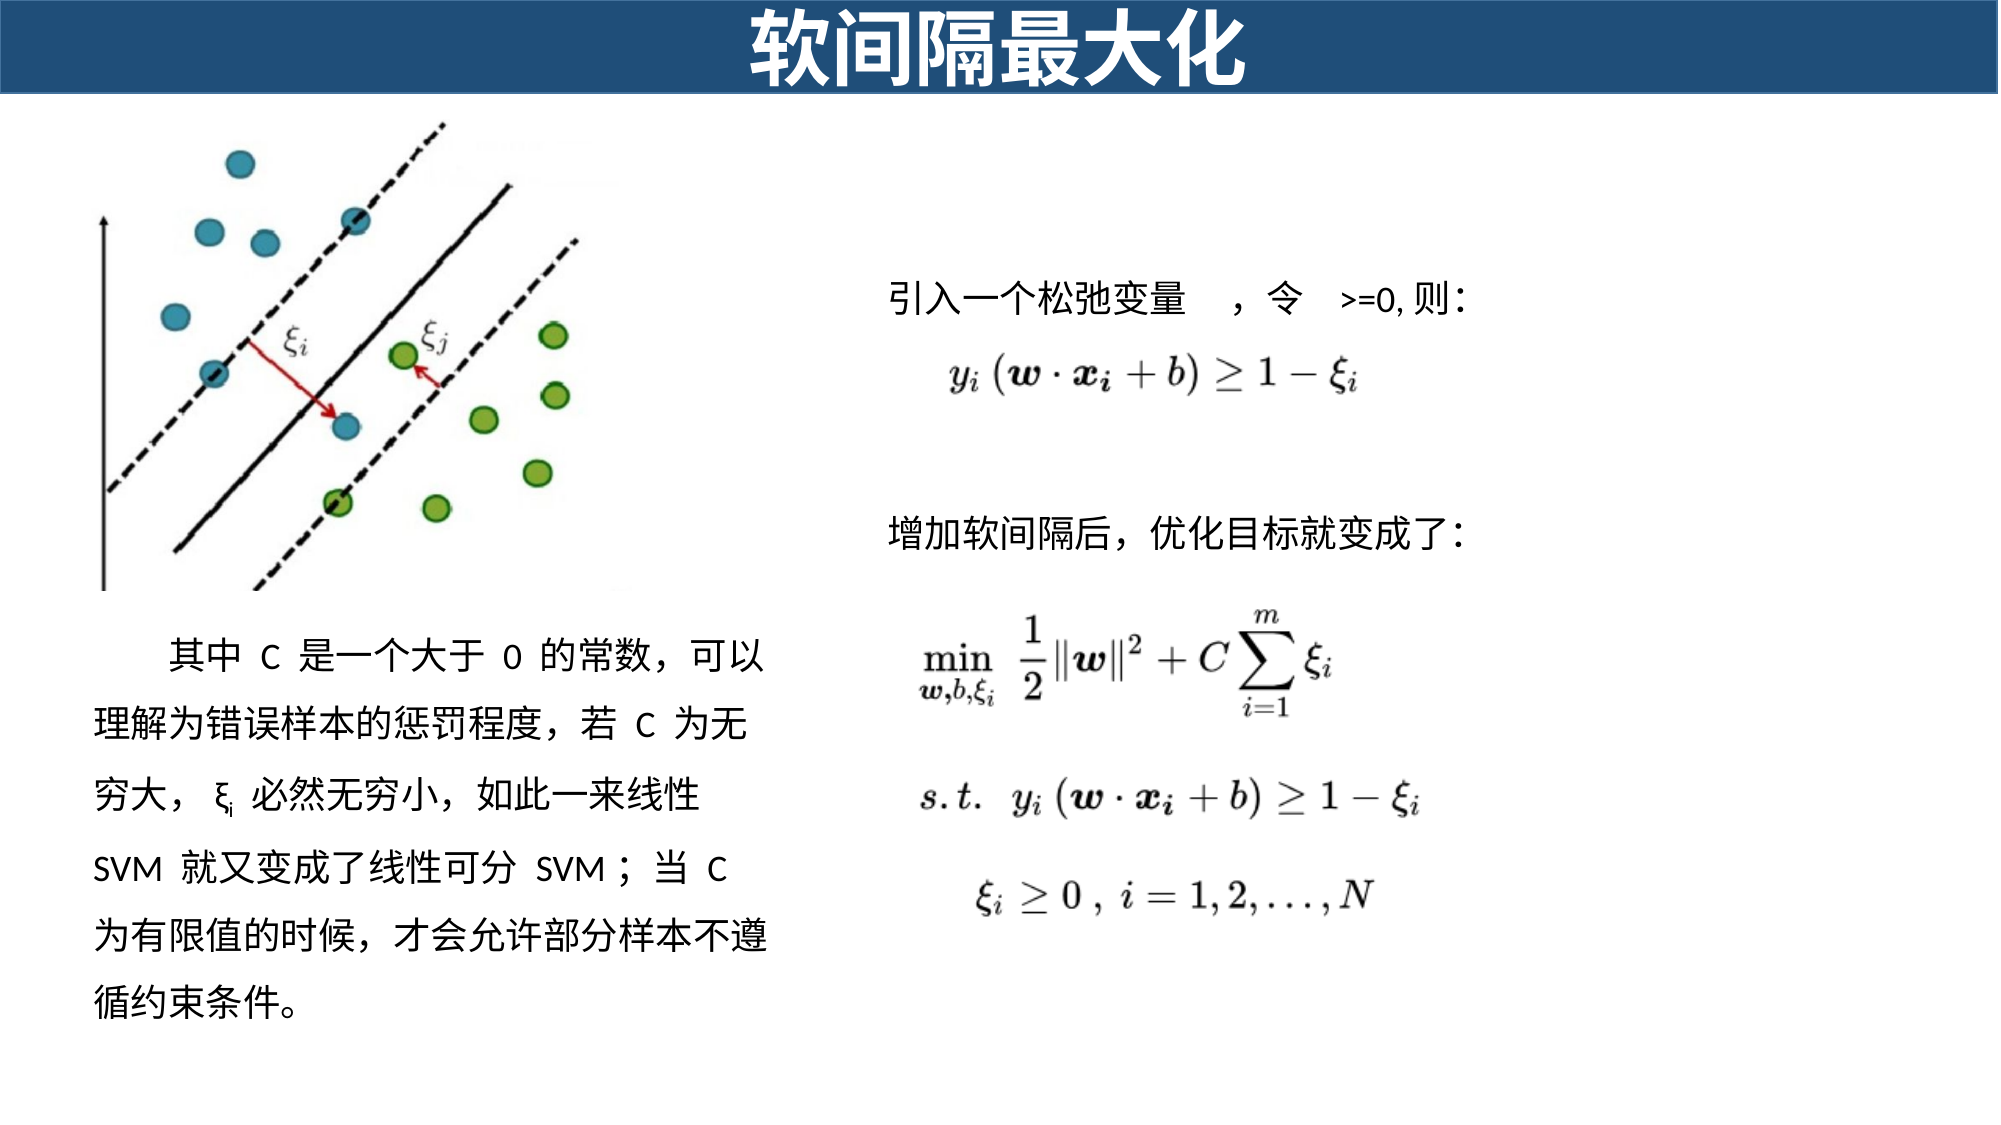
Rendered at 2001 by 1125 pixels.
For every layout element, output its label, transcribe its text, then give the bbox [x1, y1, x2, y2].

text_box 增加软间隔后，优化目标就变成了： [872, 503, 1610, 563]
picture [897, 583, 1462, 934]
picture [936, 342, 1378, 409]
text_box 其中 C 是一个大于 0 的常数，可以理解为错误样本的惩罚程度，若 C 为无穷大，ξi 必然无穷小，如此一来线性 SVM 就又变成了线性可分 SVM；当 C 为有限值的时候，才会允许部分样本不遵循约束条件。 [78, 602, 784, 1032]
text_box 软间隔最大化 [0, 0, 1998, 94]
picture [78, 119, 632, 591]
